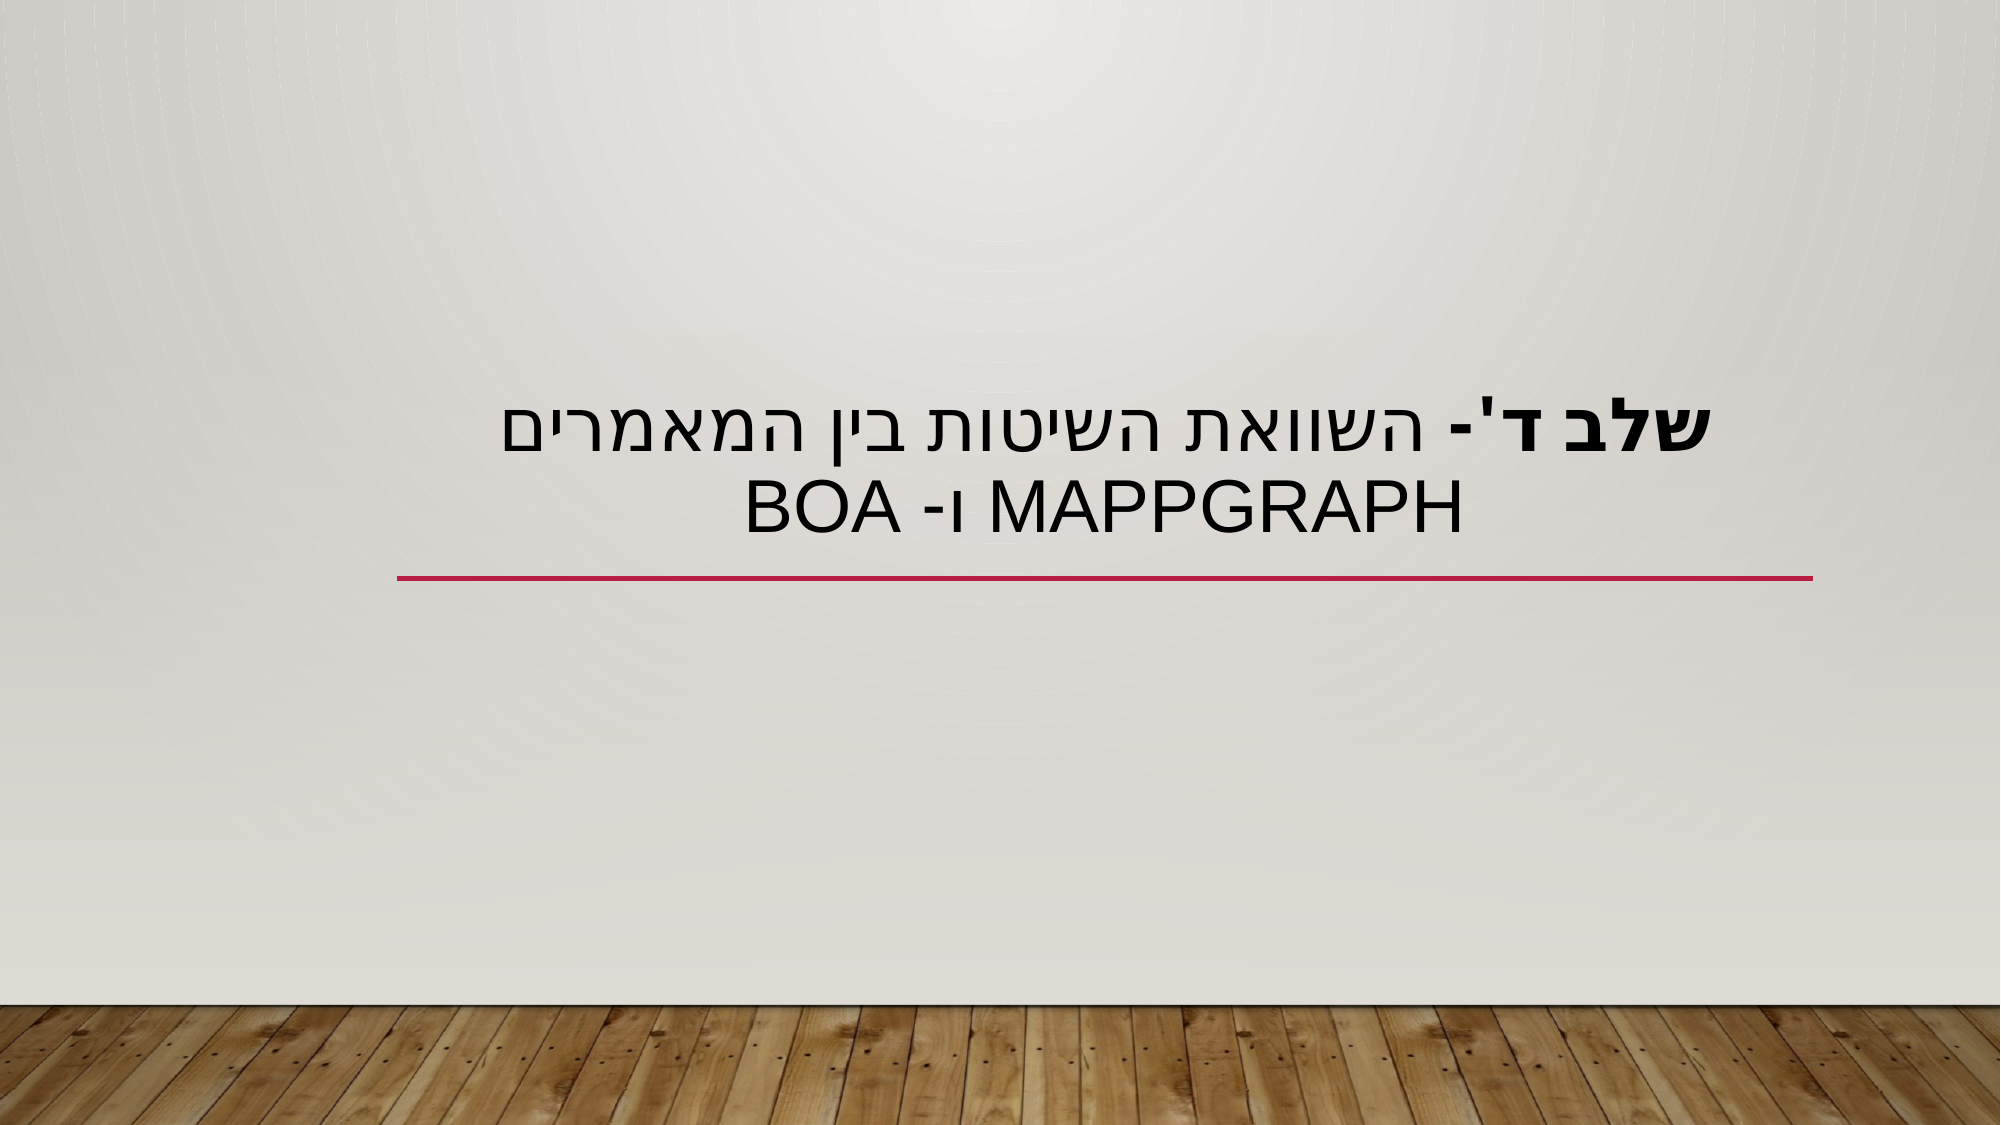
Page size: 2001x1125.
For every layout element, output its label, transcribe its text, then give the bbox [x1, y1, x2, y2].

title שלב ד'- השוואת השיטות בין המאמרים MaPPgraph ו- BOA [396, 222, 1814, 549]
picture [0, 1005, 2000, 1125]
